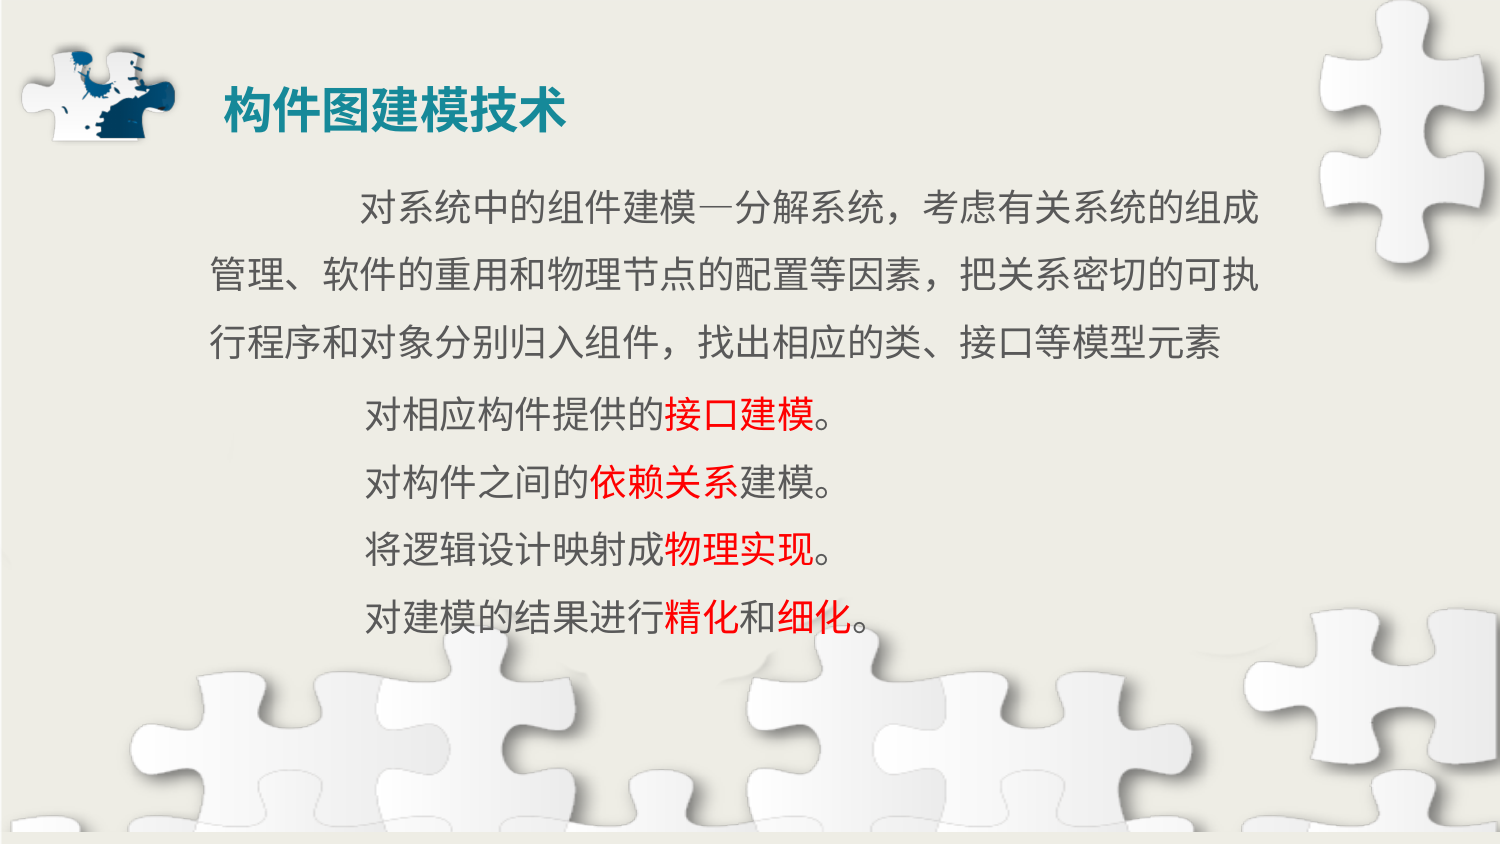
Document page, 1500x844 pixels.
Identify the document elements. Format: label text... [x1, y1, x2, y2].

text_box 对系统中的组件建模—分解系统，考虑有关系统的组成管理、软件的重用和物理节点的配置等因素，把关系密切的可执行程序和对象分别归入组件，找出相应的类、接口等模型元素 [194, 153, 1305, 372]
text_box 对相应构件提供的接口建模。 对构件之间的依赖关系建模。 将逻辑设计映射成物理实现。 对建模的结果进行精化和细化。 [349, 361, 905, 714]
picture [0, 0, 1500, 844]
text_box 构件图建模技术 [182, 67, 609, 152]
